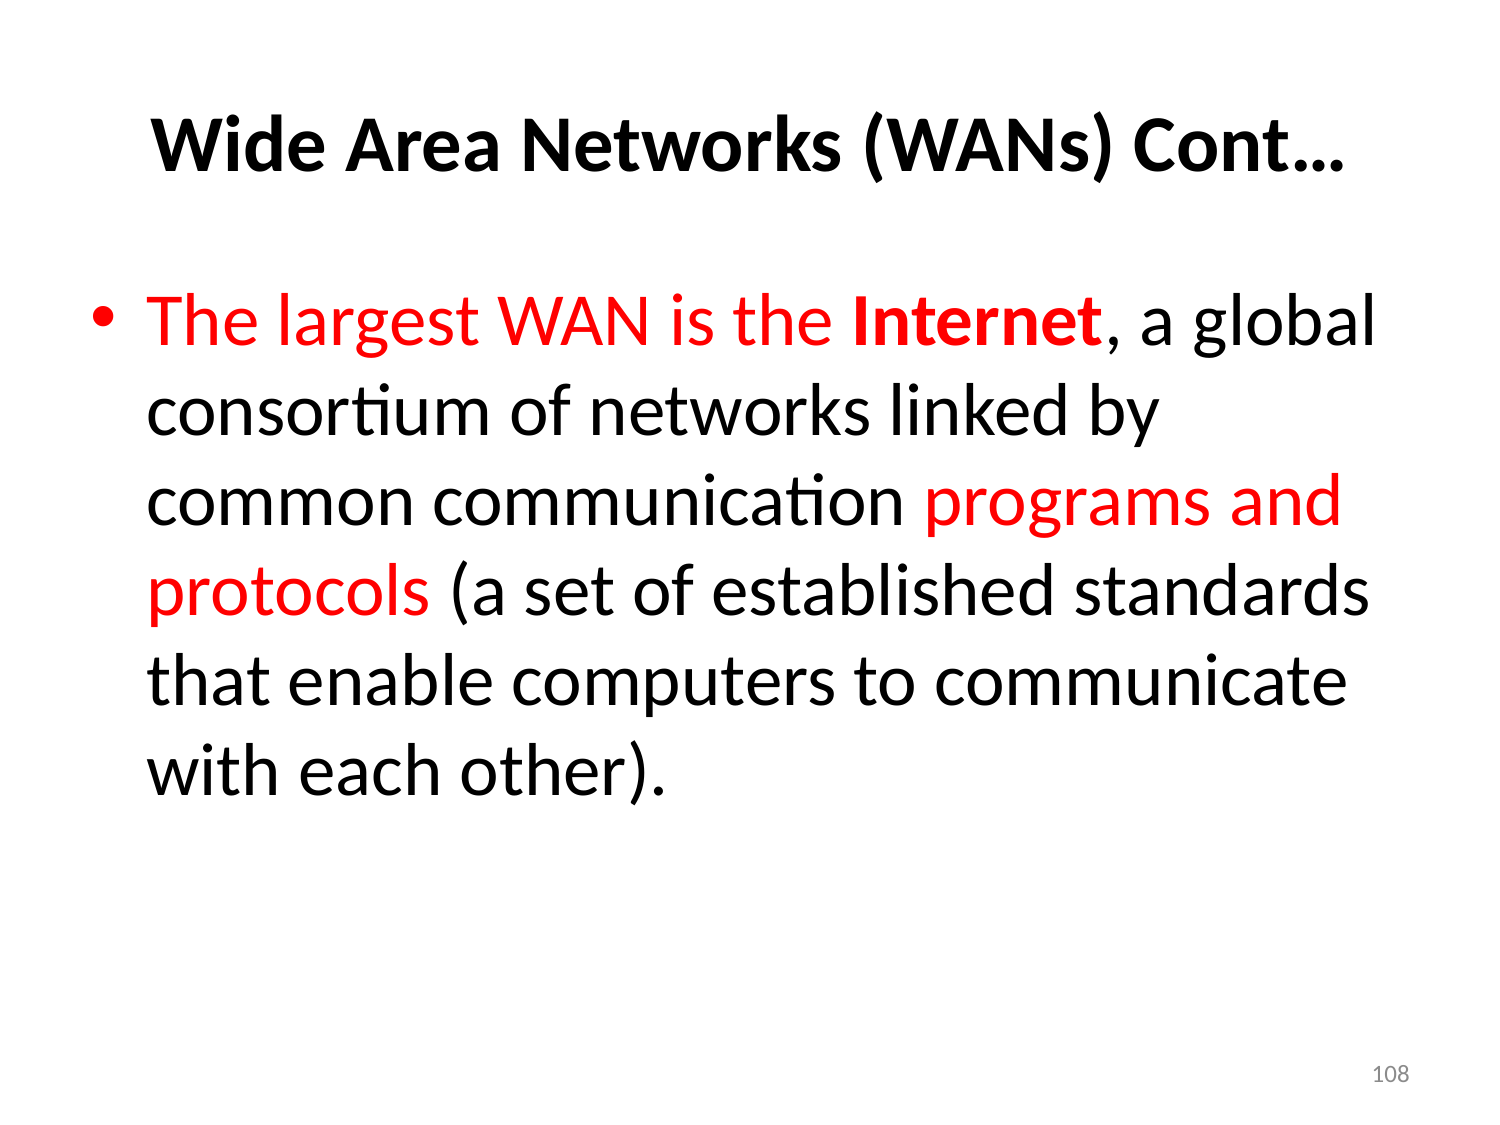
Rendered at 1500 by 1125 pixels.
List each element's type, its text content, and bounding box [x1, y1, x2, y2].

title Wide Area Networks (WANs) Cont… [75, 45, 1425, 233]
slide_number 108 [1074, 1042, 1425, 1103]
list The largest WAN is the Internet, a global consortium of networks linked by common communication programs and protocols (a set of established standards that enable computers to communicate with each other). [75, 262, 1425, 875]
